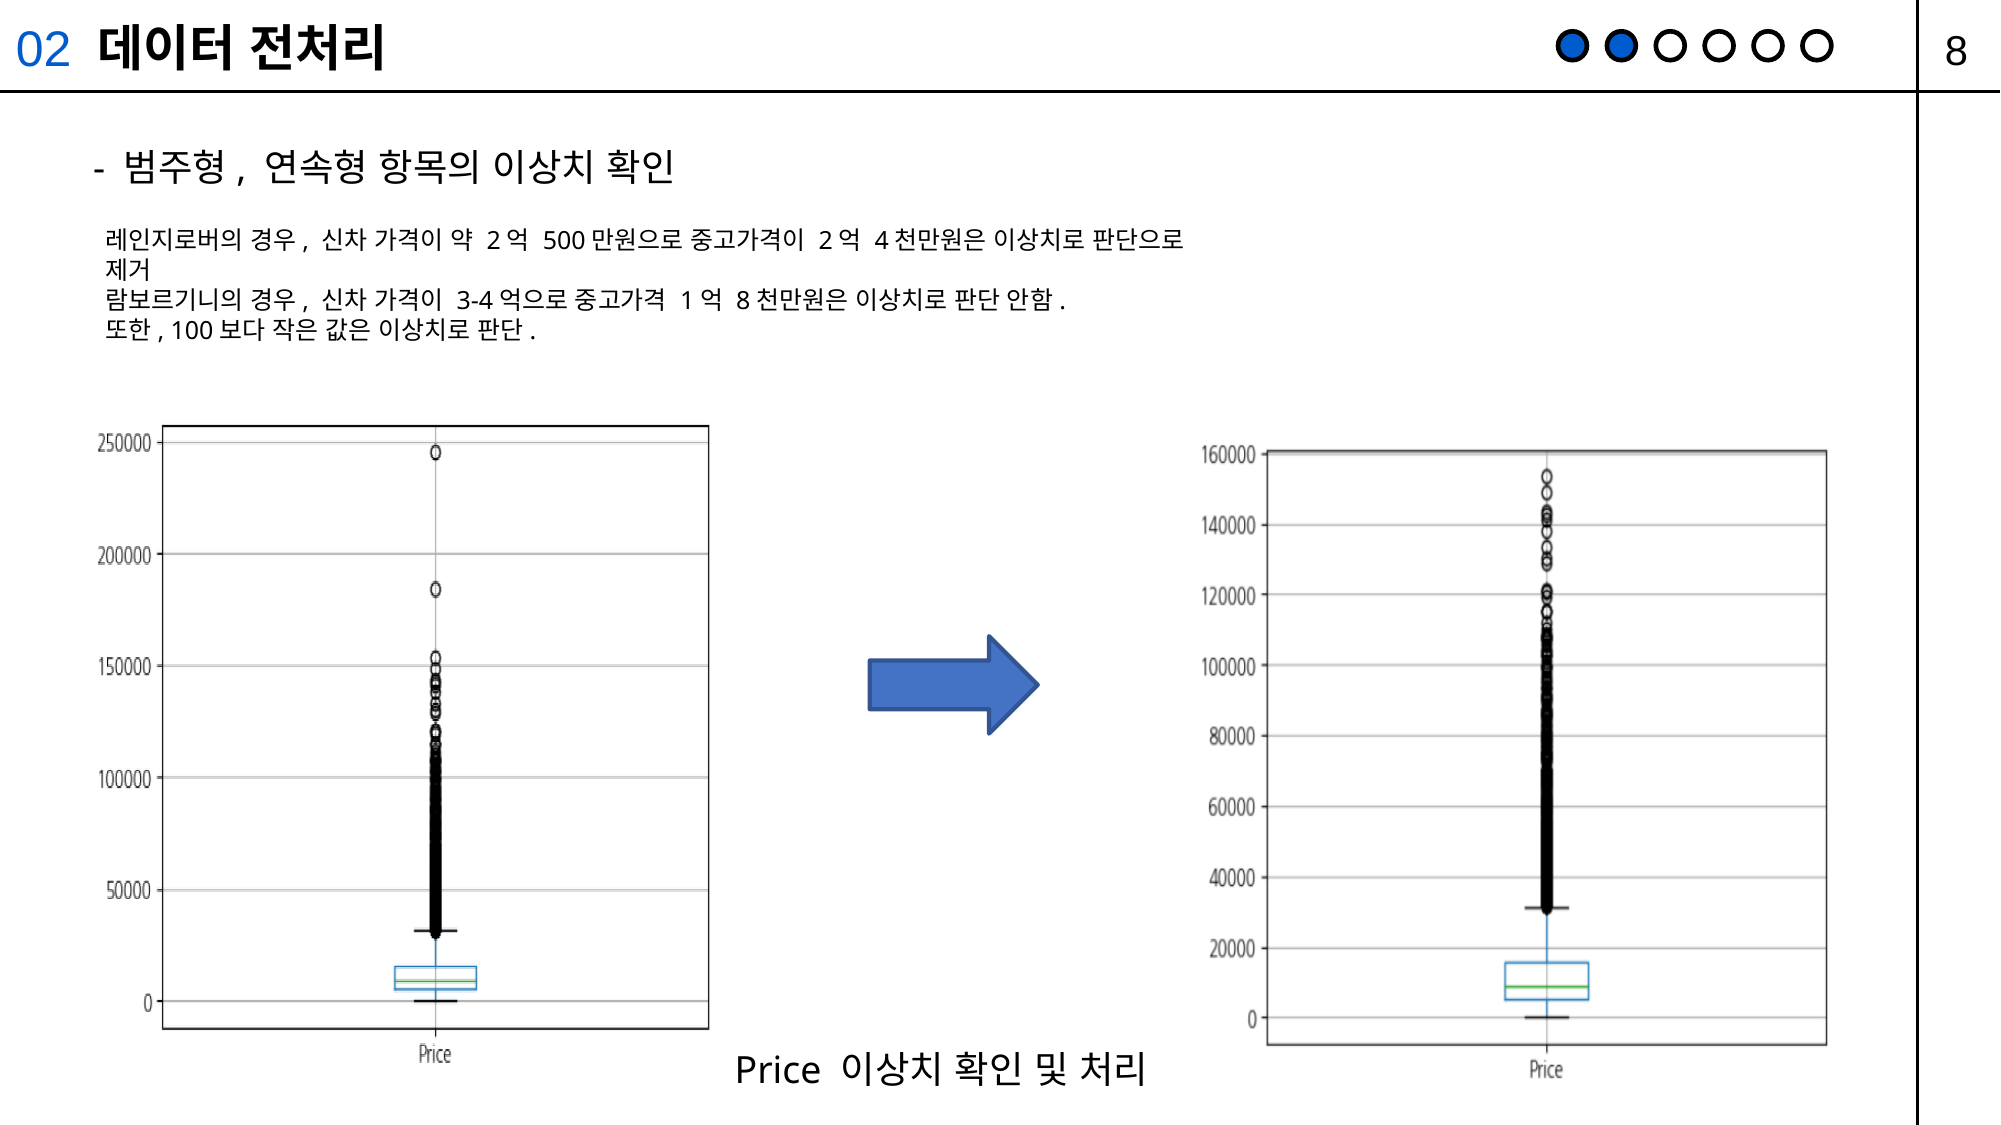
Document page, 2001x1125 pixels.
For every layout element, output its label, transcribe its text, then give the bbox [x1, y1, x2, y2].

text_box [867, 634, 1040, 736]
text_box - 범주형, 연속형 항목의 이상치 확인 [78, 136, 917, 197]
text_box Price 이상치 확인 및 처리 [719, 1038, 1208, 1099]
picture [1196, 431, 1832, 1090]
picture [90, 411, 712, 1069]
text_box [708, 409, 2000, 485]
text_box 02 데이터 전처리 [0, 8, 964, 84]
text_box 레인지로버의 경우, 신차 가격이 약 2억 500만원으로 중고가격이 2억 4천만원은 이상치로 판단으로 제거 람보르기니의 경우, 신차 가격이 3-4억으로 중고가격 1억 8천만원은 이상치로 판단 안함. 또한, 100보다 작은 값은 이상치로 판단. [90, 217, 1248, 352]
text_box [1557, 31, 1832, 61]
